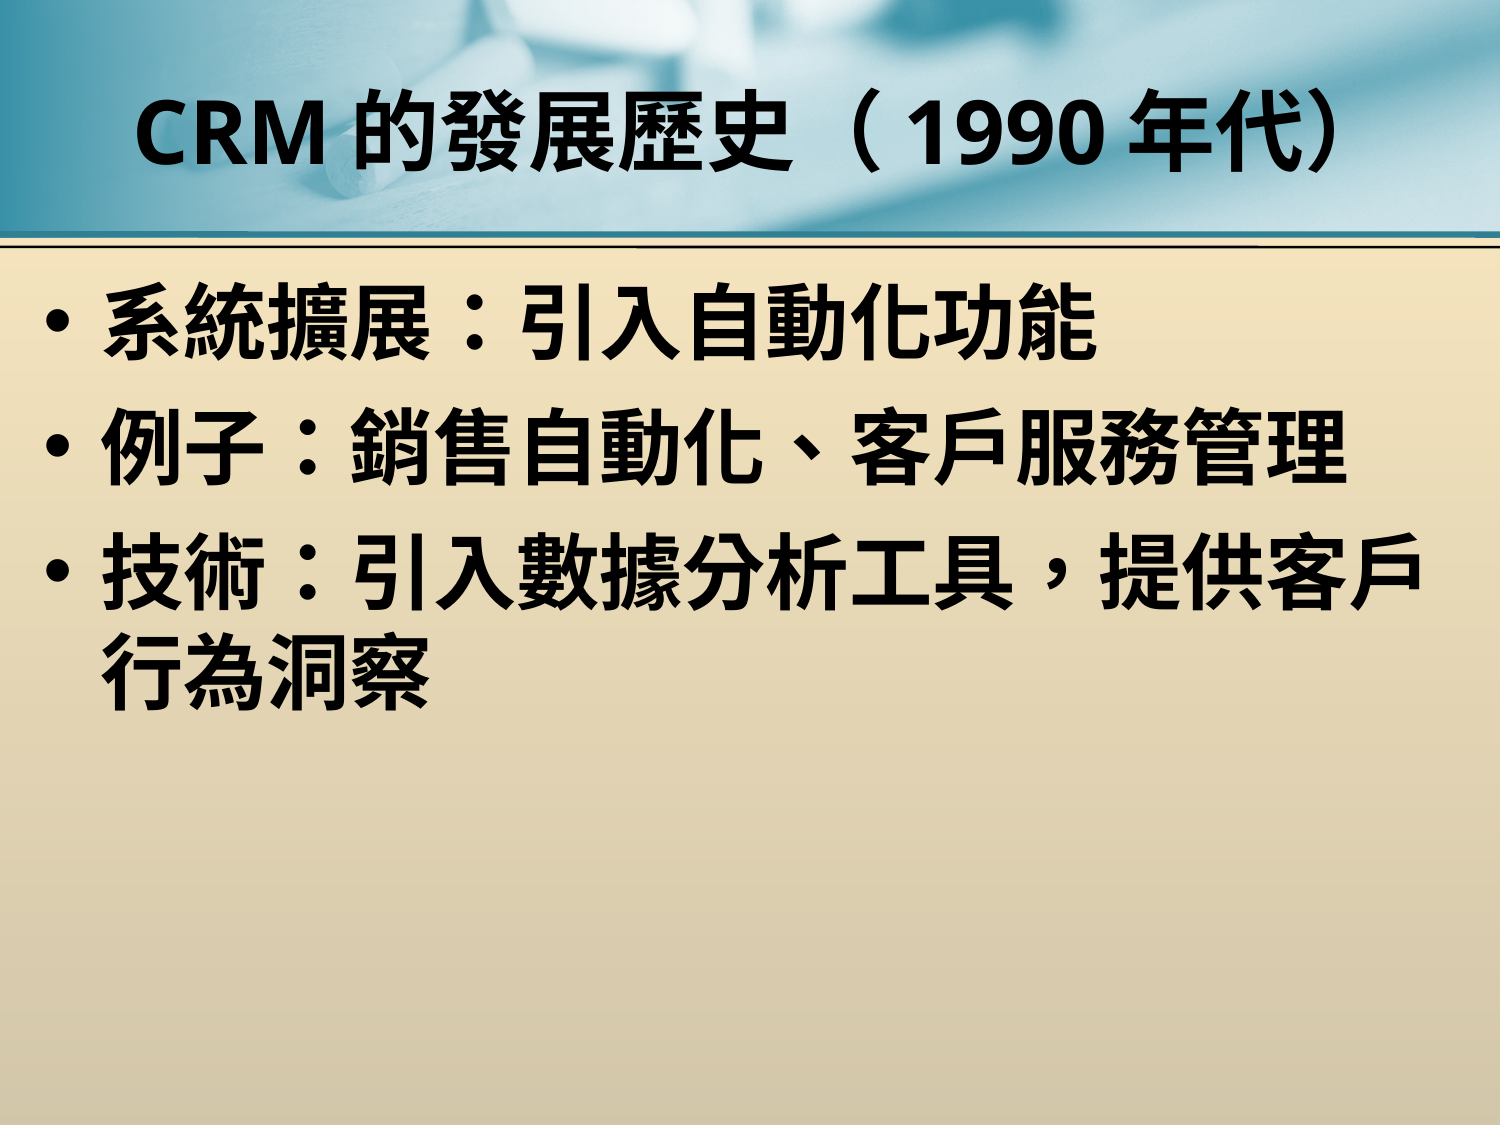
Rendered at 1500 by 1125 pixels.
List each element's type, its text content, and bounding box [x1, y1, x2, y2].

list 系統擴展：引入自動化功能 例子：銷售自動化、客戶服務管理 技術：引入數據分析工具，提供客戶行為洞察 [29, 262, 1481, 1103]
title CRM的發展歷史（1990年代） [45, 24, 1481, 233]
